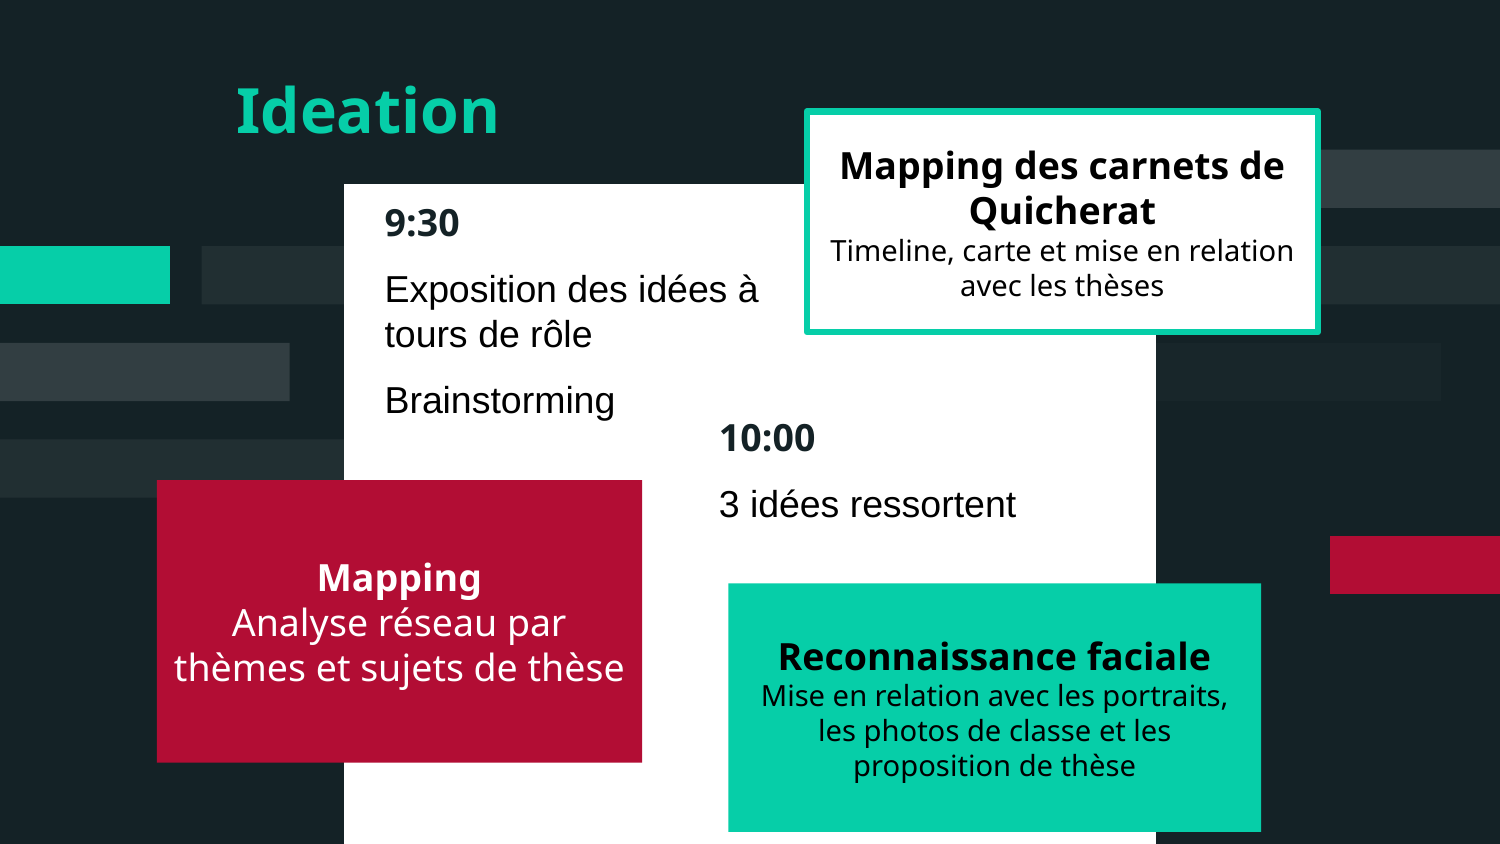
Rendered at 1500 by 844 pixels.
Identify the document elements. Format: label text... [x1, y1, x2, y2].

text_box 10:00 3 idées ressortent [703, 398, 1197, 540]
text_box Reconnaissance faciale Mise en relation avec les portraits, les photos de classe et les proposition de thèse [728, 583, 1262, 832]
text_box 9:30 Exposition des idées à tours de rôle Brainstorming [369, 184, 862, 437]
text_box Mapping Analyse réseau par thèmes et sujets de thèse [156, 480, 643, 763]
text_box Ideation [221, 56, 1249, 166]
text_box Mapping des carnets de Quicherat Timeline, carte et mise en relation avec les thèses [806, 111, 1318, 333]
